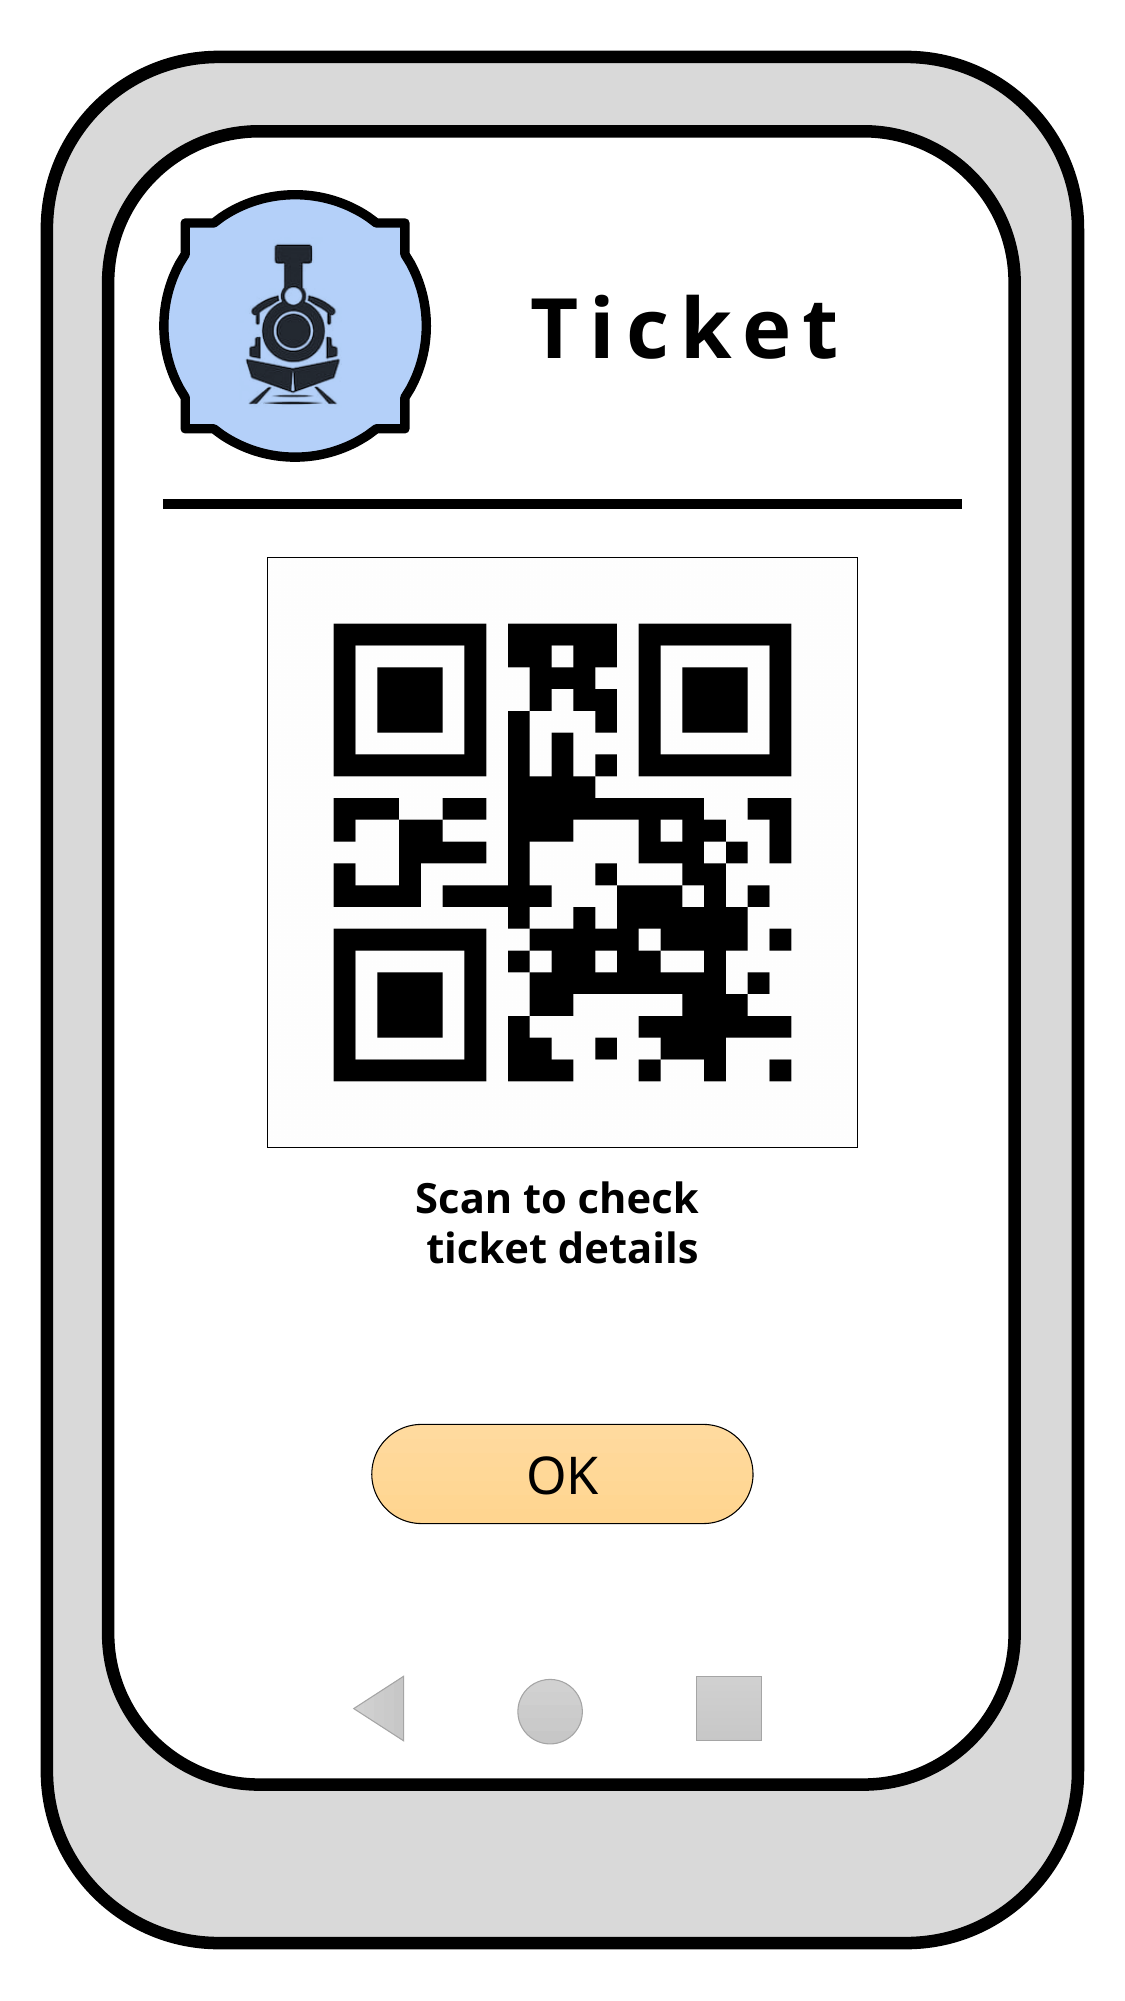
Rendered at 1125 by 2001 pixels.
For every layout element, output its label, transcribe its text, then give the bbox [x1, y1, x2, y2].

text_box Scan to check ticket details [400, 1164, 725, 1280]
text_box OK [371, 1423, 754, 1525]
text_box [696, 1676, 762, 1741]
picture [267, 557, 858, 1148]
text_box [45, 55, 1080, 1945]
picture [163, 194, 427, 458]
text_box [517, 1678, 583, 1745]
text_box [352, 1675, 405, 1742]
text_box Ticket [427, 268, 992, 383]
